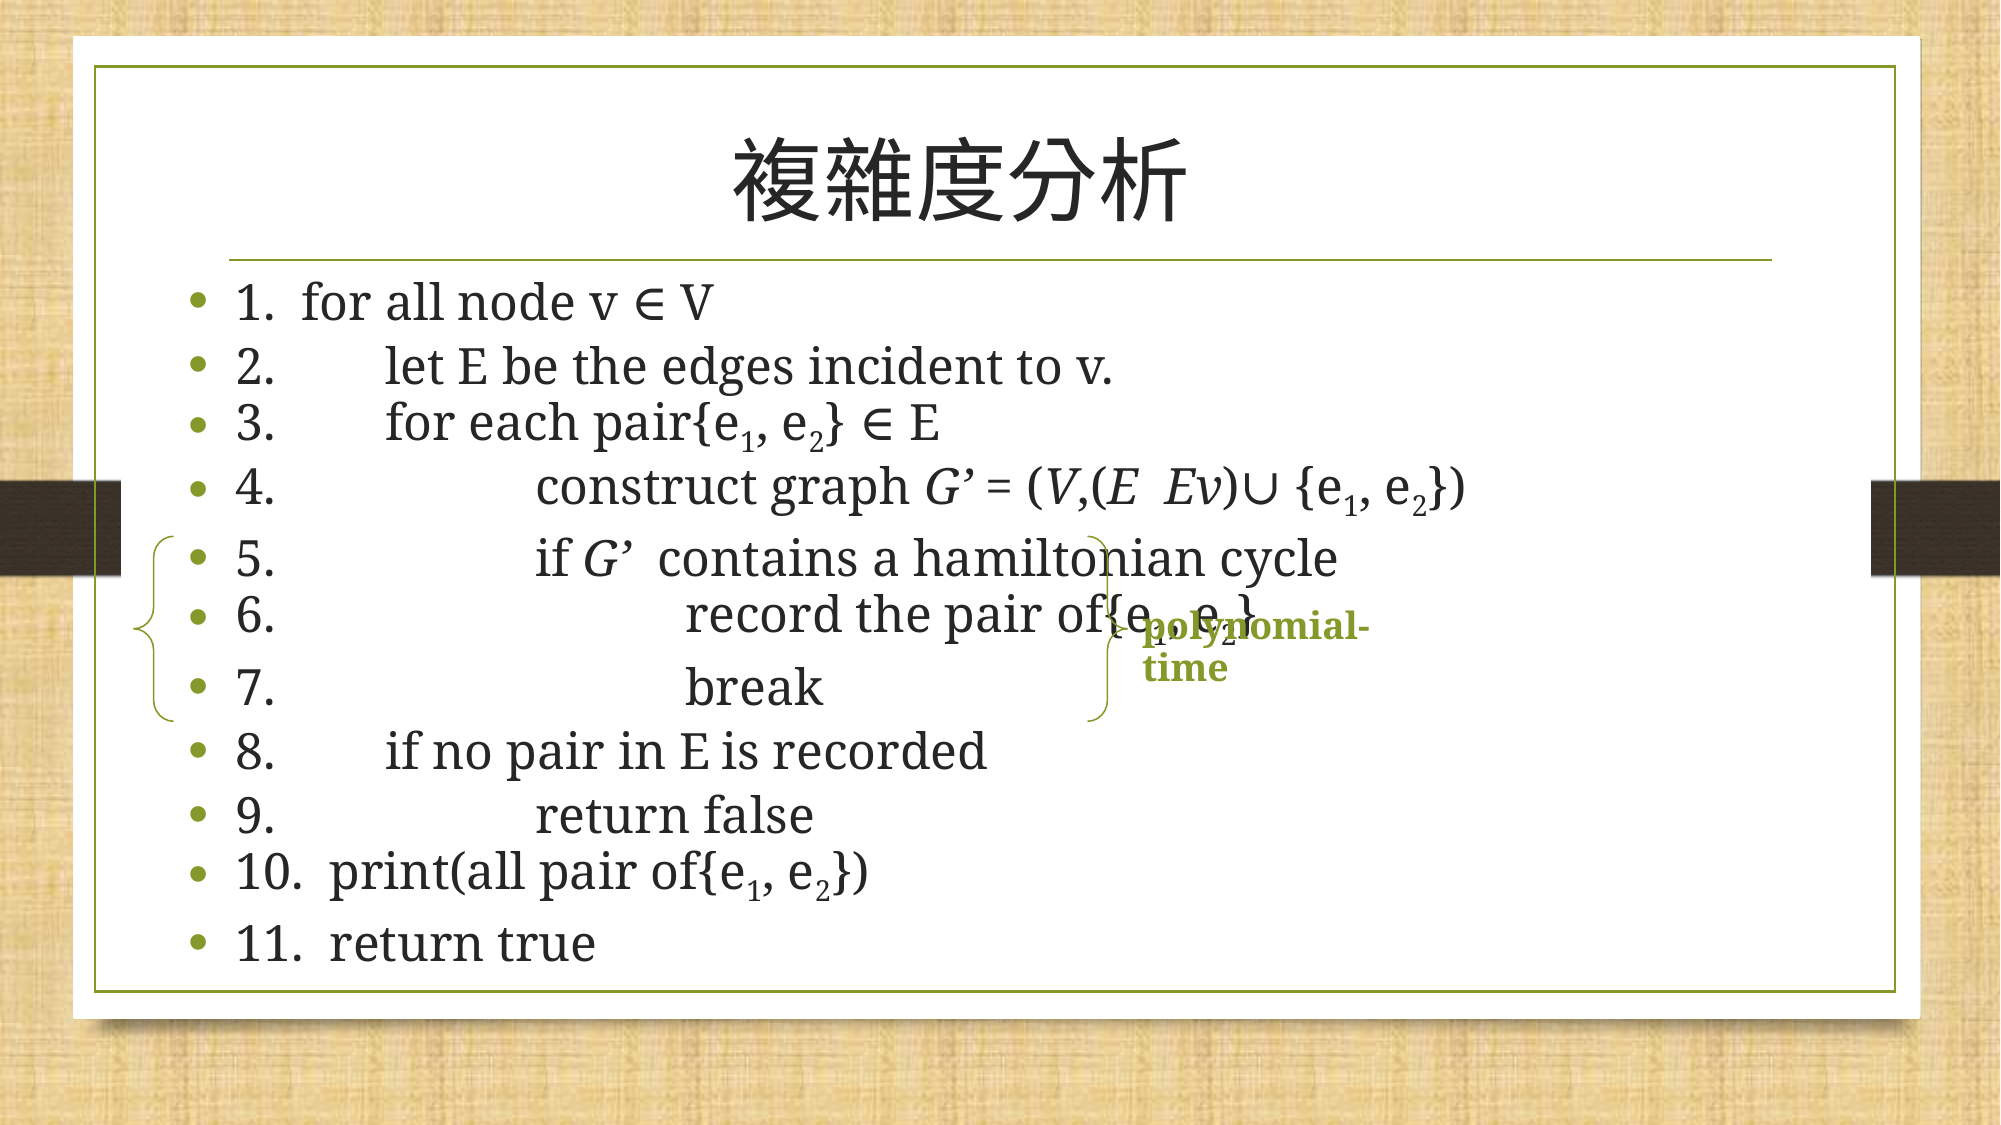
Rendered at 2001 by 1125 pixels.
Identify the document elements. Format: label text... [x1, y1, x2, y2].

text_box [173, 280, 1749, 971]
text_box [132, 535, 174, 723]
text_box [1087, 536, 1426, 743]
picture [0, 0, 2001, 1125]
text_box 複雜度分析 [173, 115, 1749, 280]
